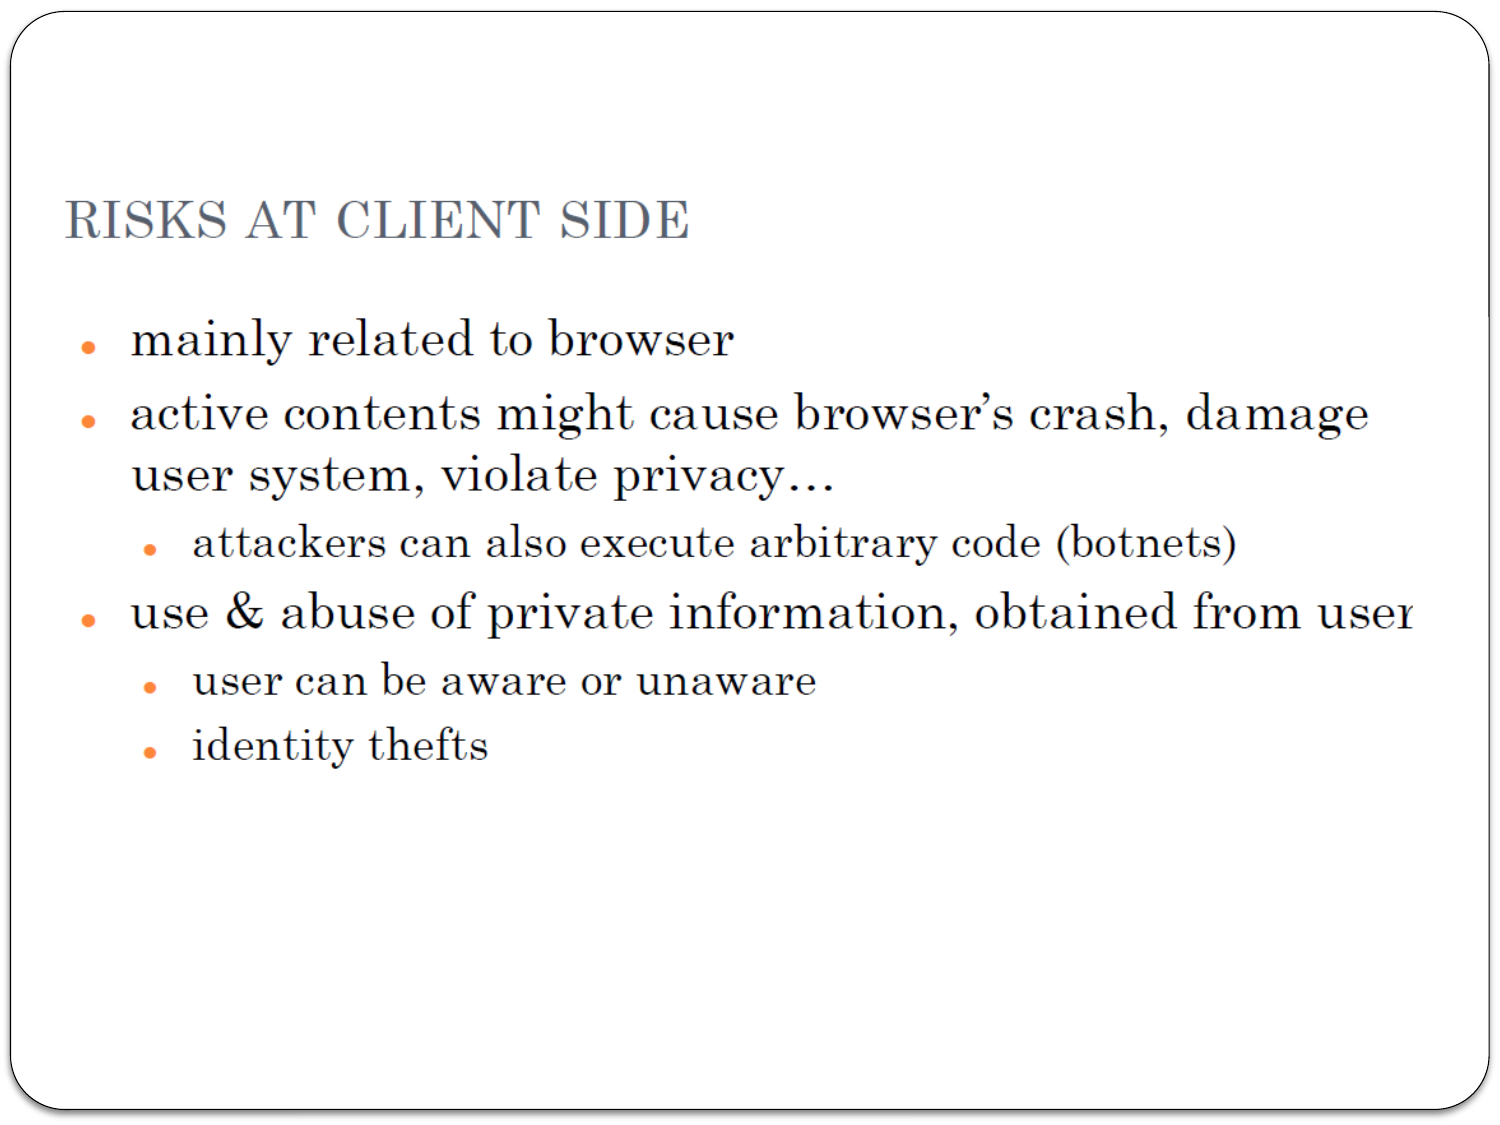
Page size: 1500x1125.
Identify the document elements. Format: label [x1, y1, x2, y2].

picture [58, 187, 1413, 774]
